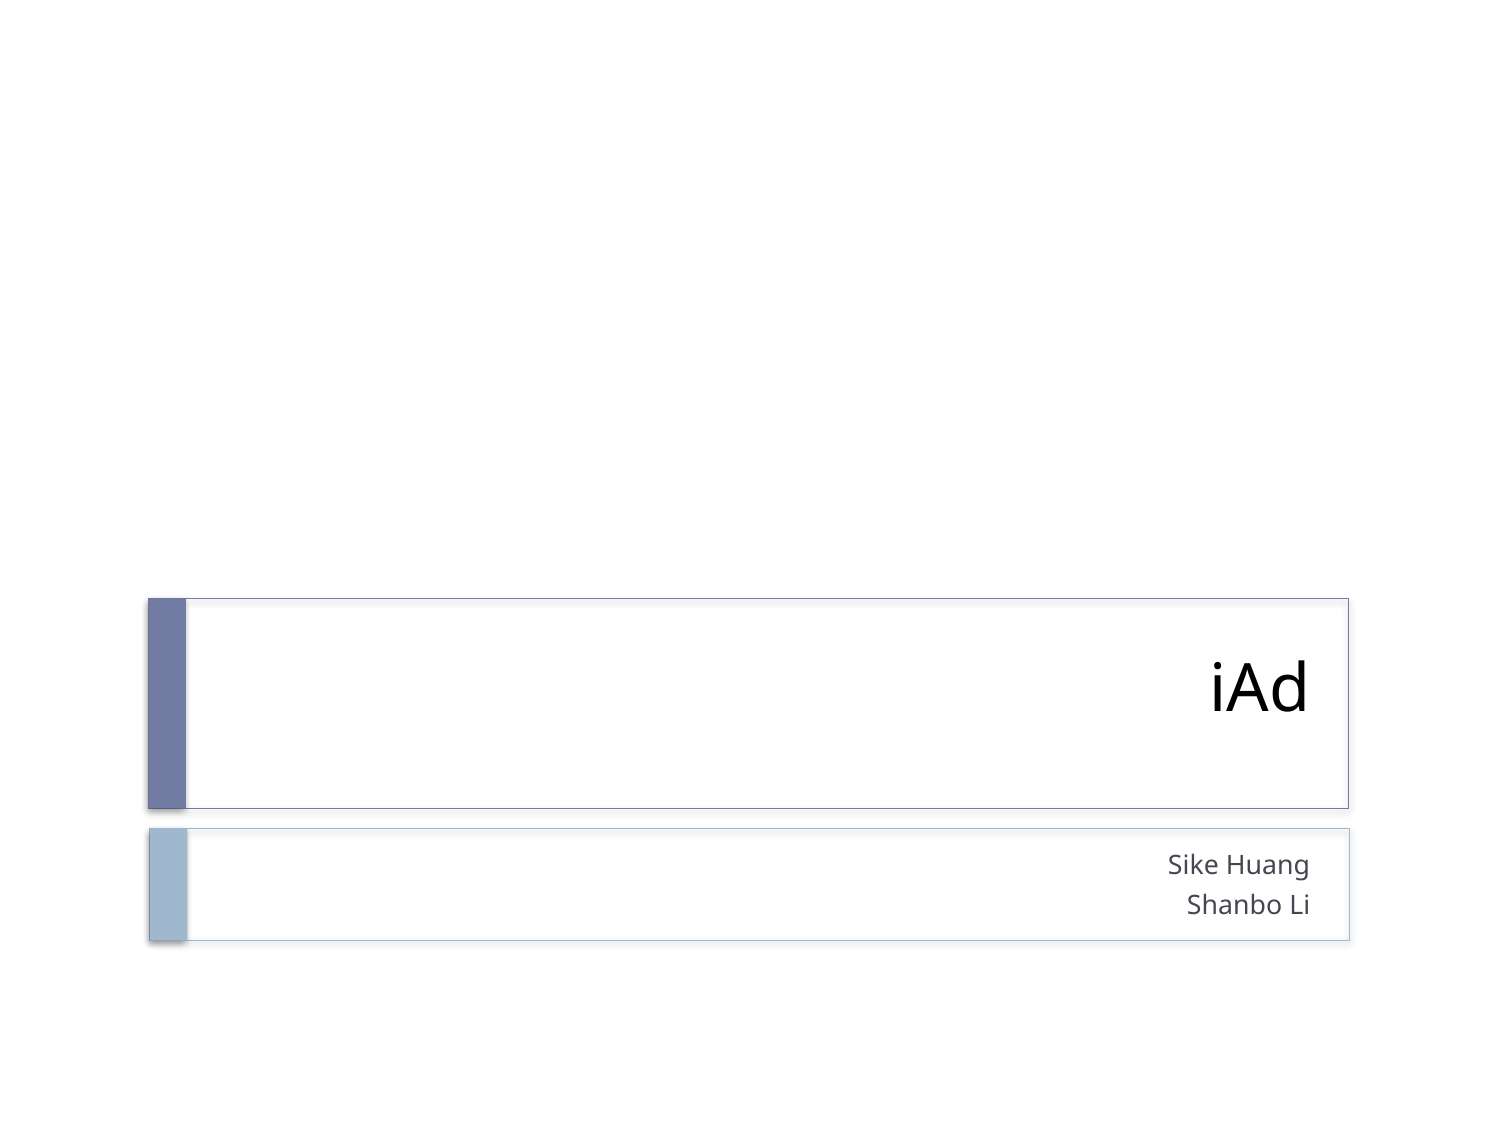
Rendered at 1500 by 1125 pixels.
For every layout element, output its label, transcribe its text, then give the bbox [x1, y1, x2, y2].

title iAd [200, 637, 1325, 800]
subtitle Sike Huang Shanbo Li [200, 840, 1325, 929]
